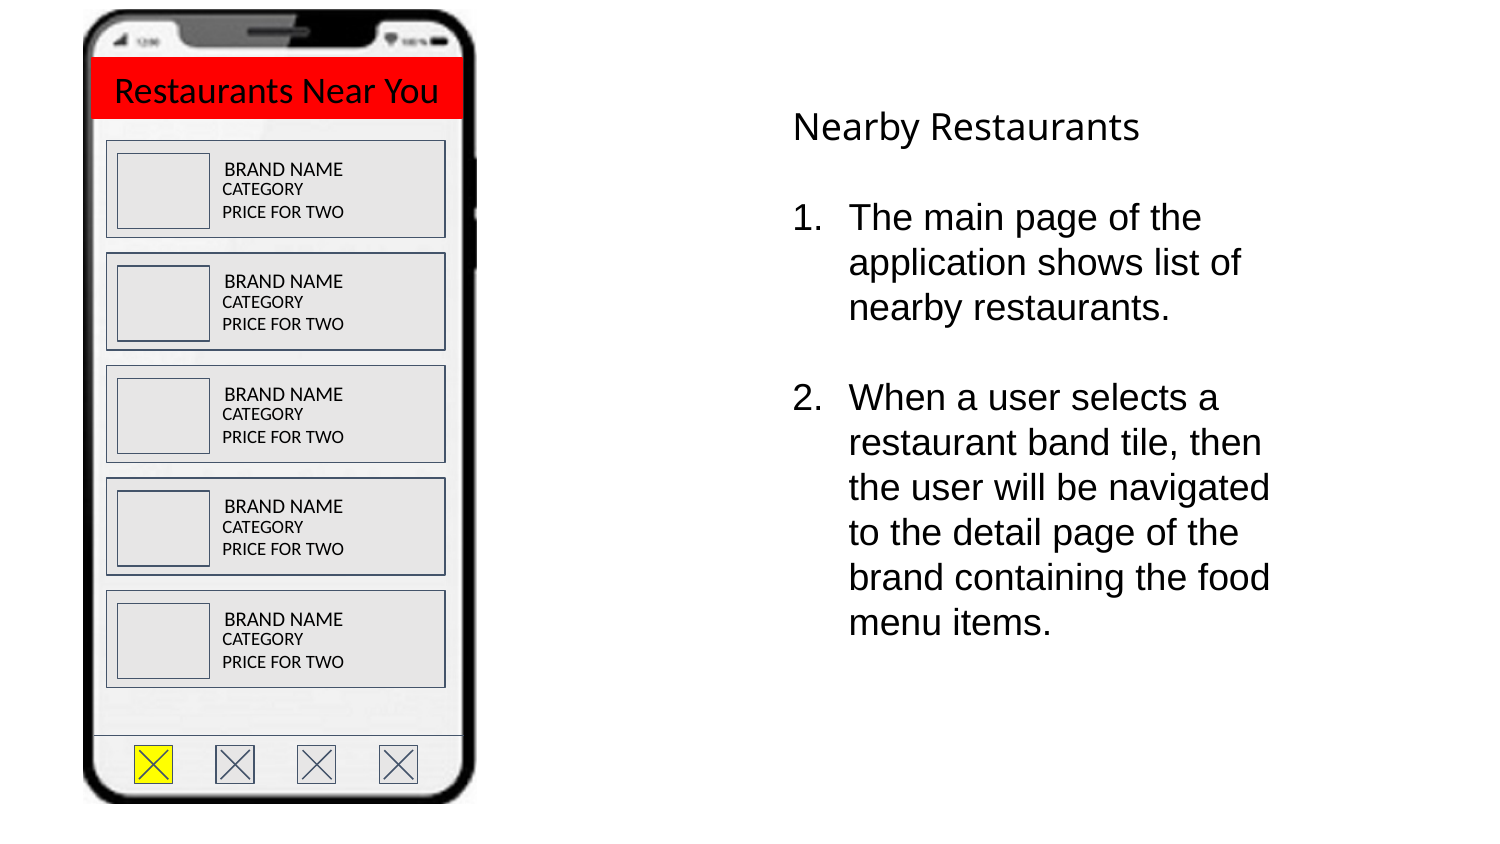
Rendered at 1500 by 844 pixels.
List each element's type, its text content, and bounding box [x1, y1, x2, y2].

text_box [297, 745, 336, 784]
picture [83, 9, 477, 804]
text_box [215, 745, 255, 784]
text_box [379, 745, 418, 784]
text_box Nearby Restaurants The main page of the application shows list of nearby restaurants. When a user selects a restaurant band tile, then the user will be navigated to the detail page of the brand containing the food menu items. [777, 95, 1299, 741]
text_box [134, 745, 173, 784]
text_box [106, 140, 458, 238]
